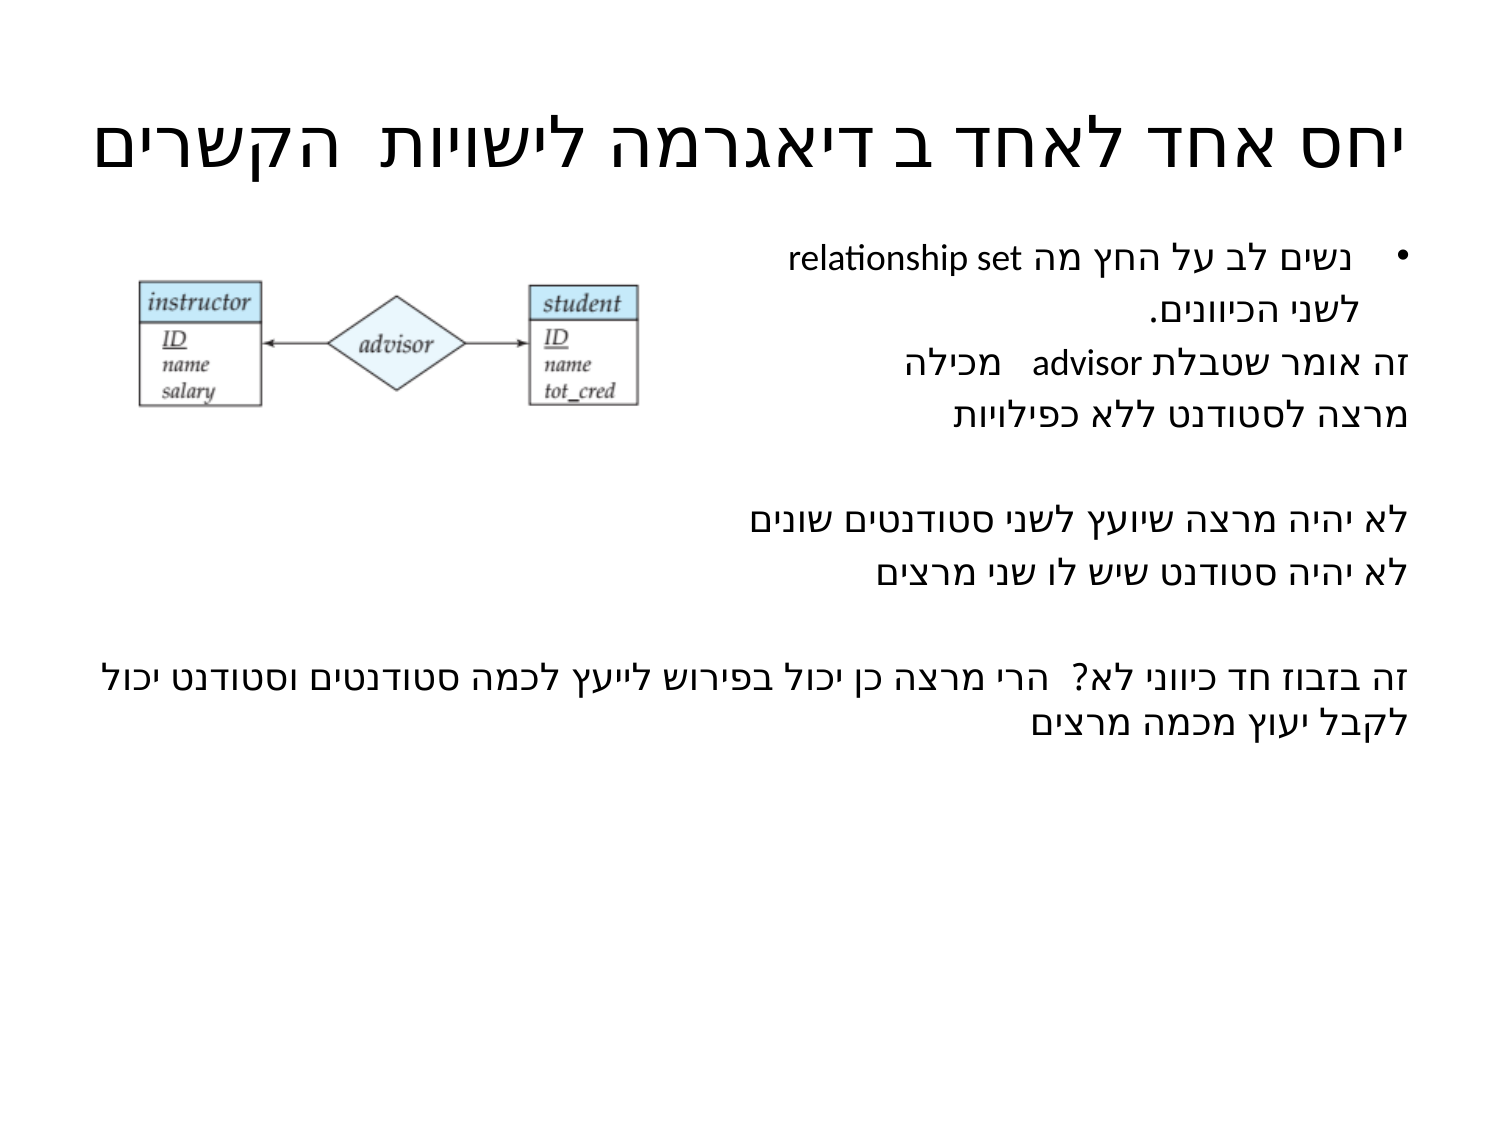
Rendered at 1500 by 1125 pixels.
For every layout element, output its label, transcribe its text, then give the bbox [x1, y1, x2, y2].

list נשים לב על החץ מה relationship set לשני הכיוונים. זה אומר שטבלת advisor מכילה מרצה לסטודנט ללא כפילויות לא יהיה מרצה שיועץ לשני סטודנטים שונים לא יהיה סטודנט שיש לו שני מרצים זה בזבוז חד כיווני לא? הרי מרצה כן יכול בפירוש לייעץ לכמה סטודנטים וסטודנט יכול לקבל יעוץ מכמה מרצים [75, 224, 1425, 1005]
picture [74, 249, 730, 429]
title יחס אחד לאחד ב דיאגרמה לישויות הקשרים [75, 45, 1425, 224]
